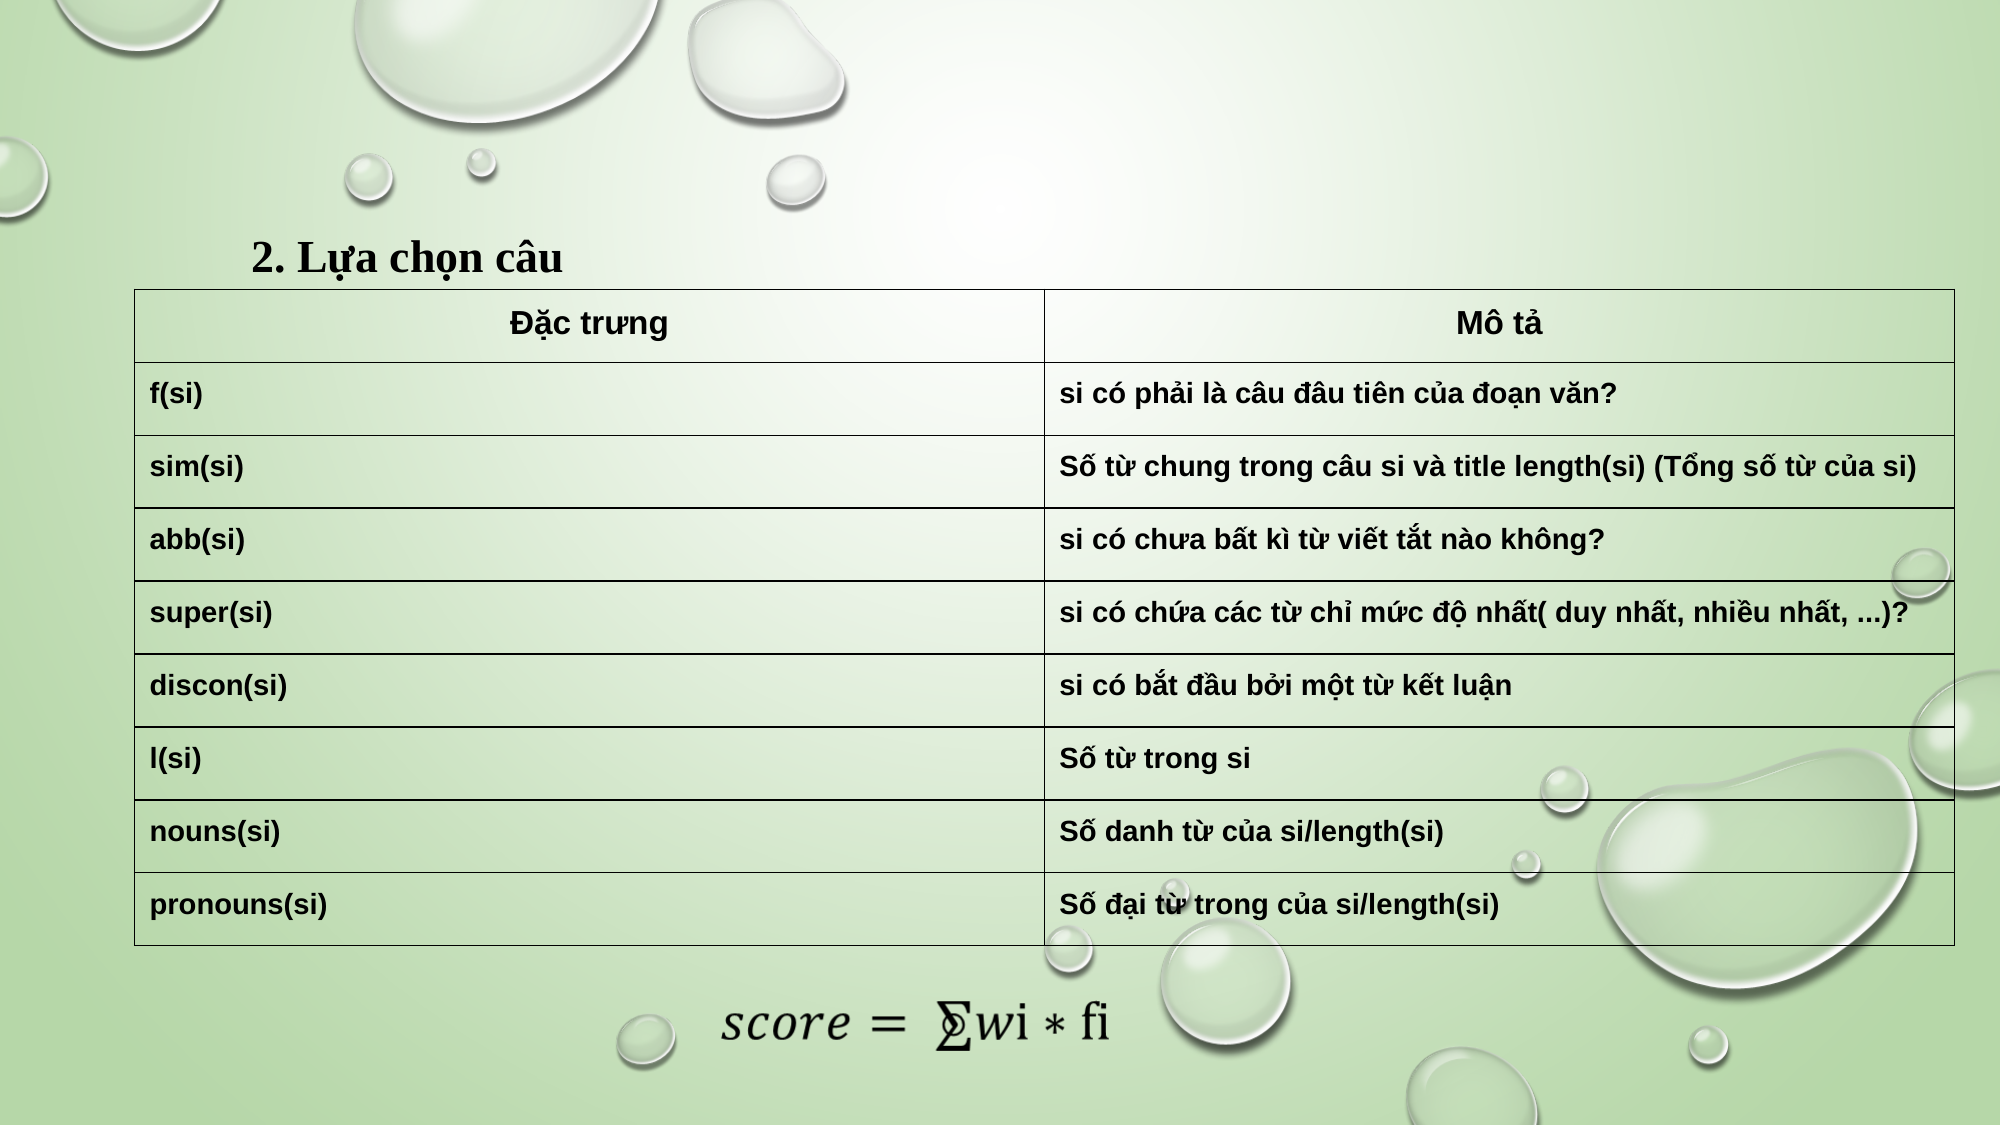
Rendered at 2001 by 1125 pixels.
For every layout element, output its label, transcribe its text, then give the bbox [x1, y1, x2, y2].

table_cell si có bắt đầu bởi một từ kết luận [1045, 655, 1954, 726]
table_cell si có phải là câu đâu tiên của đoạn văn? [1045, 363, 1954, 435]
table_cell Số từ trong si [1045, 728, 1954, 799]
table_header Đặc trưng [135, 290, 1044, 362]
table_cell nouns(si) [135, 801, 1044, 872]
picture [0, 0, 2000, 1125]
table_cell si có chứa các từ chỉ mức độ nhất( duy nhất, nhiều nhất, ...)? [1045, 582, 1954, 653]
table_cell l(si) [135, 728, 1044, 799]
table_cell si có chưa bất kì từ viết tắt nào không? [1045, 509, 1954, 580]
table_cell discon(si) [135, 655, 1044, 726]
table_cell pronouns(si) [135, 873, 1044, 945]
subtitle 2. Lựa chọn câu [236, 213, 1662, 289]
table_cell super(si) [135, 582, 1044, 653]
text_box [687, 980, 1145, 1062]
table_cell Số từ chung trong câu si và title length(si) (Tổng số từ của si) [1045, 436, 1954, 507]
table_cell Số danh từ của si/length(si) [1045, 801, 1954, 872]
table_cell f(si) [135, 363, 1044, 435]
table_cell sim(si) [135, 436, 1044, 507]
table_cell abb(si) [135, 509, 1044, 580]
table_cell Số đại từ trong của si/length(si) [1045, 873, 1954, 945]
table_header Mô tả [1045, 290, 1954, 362]
